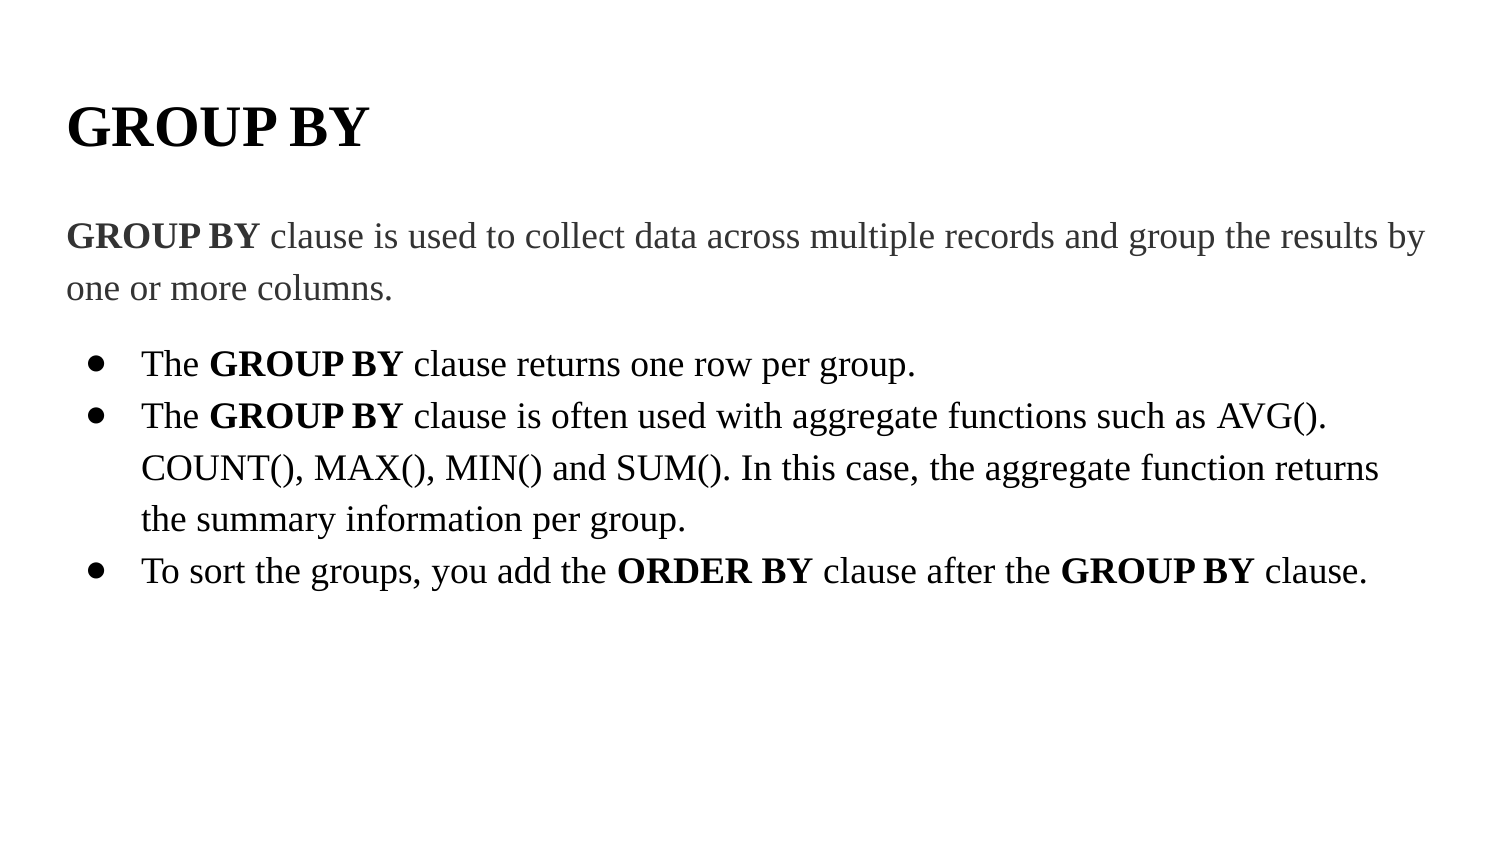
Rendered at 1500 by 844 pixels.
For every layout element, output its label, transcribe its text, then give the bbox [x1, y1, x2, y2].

list GROUP BY clause is used to collect data across multiple records and group the results by one or more columns. The GROUP BY clause returns one row per group. The GROUP BY clause is often used with aggregate functions such as AVG(). COUNT(), MAX(), MIN() and SUM(). In this case, the aggregate function returns the summary information per group. To sort the groups, you add the ORDER BY clause after the GROUP BY clause. [51, 189, 1449, 750]
title GROUP BY [51, 72, 1449, 167]
